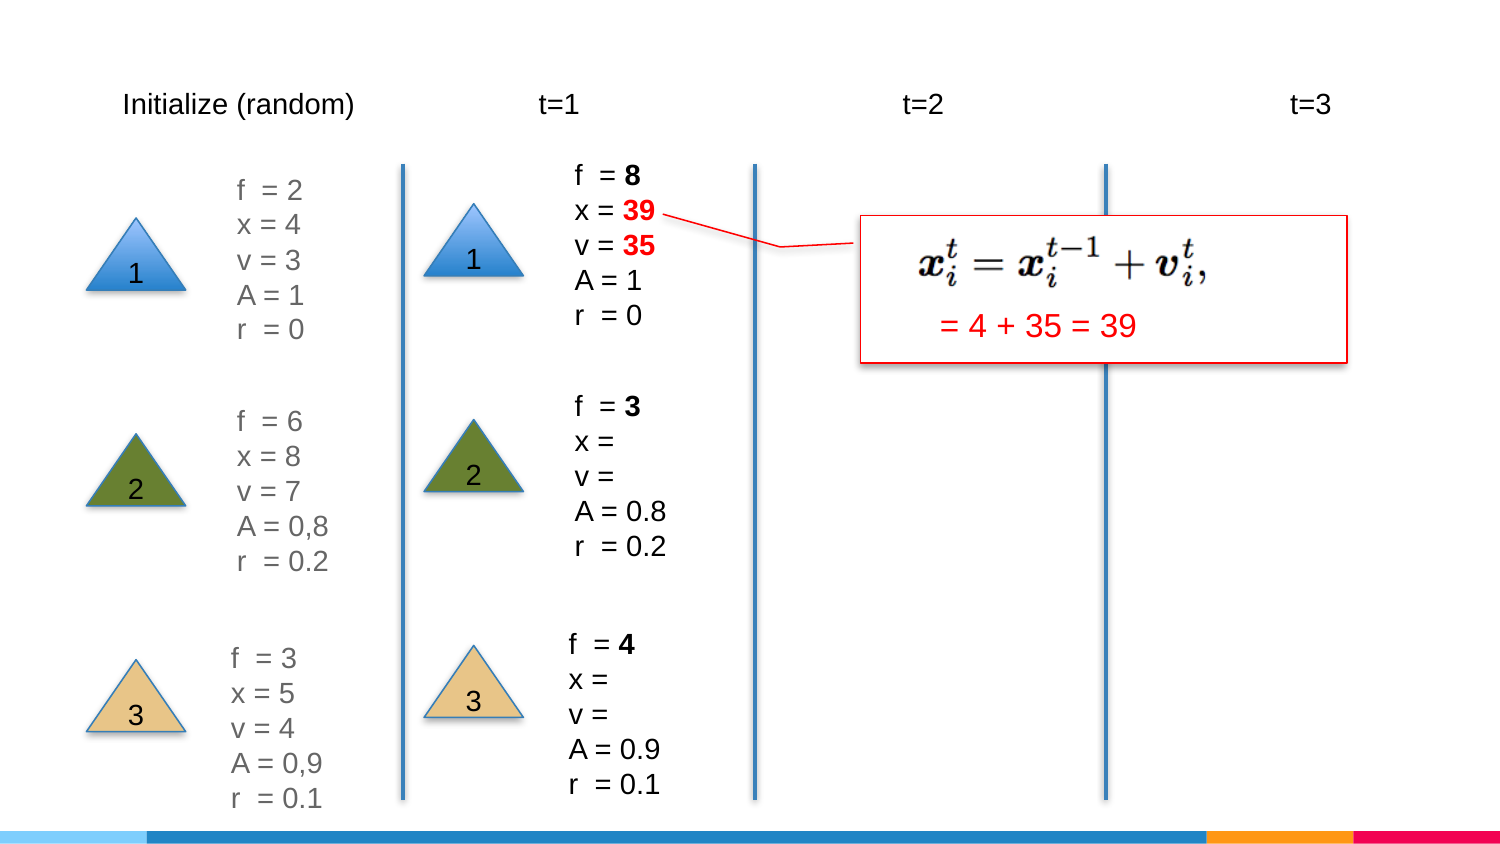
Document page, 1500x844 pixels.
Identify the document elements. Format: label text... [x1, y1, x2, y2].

text_box f = 3 x = v = A = 0.8 r = 0.2 [559, 380, 696, 570]
text_box 1 [85, 217, 187, 291]
text_box = 4 + 35 = 39 [759, 240, 854, 248]
text_box f = 3 x = 5 v = 4 A = 0,9 r = 0.1 [216, 632, 359, 822]
text_box 3 [423, 644, 525, 719]
text_box f = 8 x = 39 v = 35 A = 1 r = 0 [559, 149, 696, 339]
text_box f = 4 x = v = A = 0.9 r = 0.1 [553, 618, 696, 808]
text_box t=2 [887, 77, 960, 128]
text_box 2 [85, 433, 187, 507]
text_box f = 2 x = 4 v = 3 A = 1 r = 0 [222, 163, 359, 353]
text_box = 4 + 35 = 39 [662, 213, 750, 240]
text_box Initialize (random) [107, 77, 371, 128]
text_box f = 6 x = 8 v = 7 A = 0,8 r = 0.2 [222, 394, 359, 585]
text_box = 4 + 35 = 39 [860, 215, 1101, 364]
picture [898, 220, 1258, 309]
text_box t=1 [523, 77, 596, 128]
text_box 1 [423, 202, 525, 277]
text_box 2 [423, 418, 525, 493]
text_box t=3 [1275, 77, 1347, 128]
text_box = 4 + 35 = 39 [1111, 215, 1348, 364]
text_box 3 [85, 658, 187, 733]
